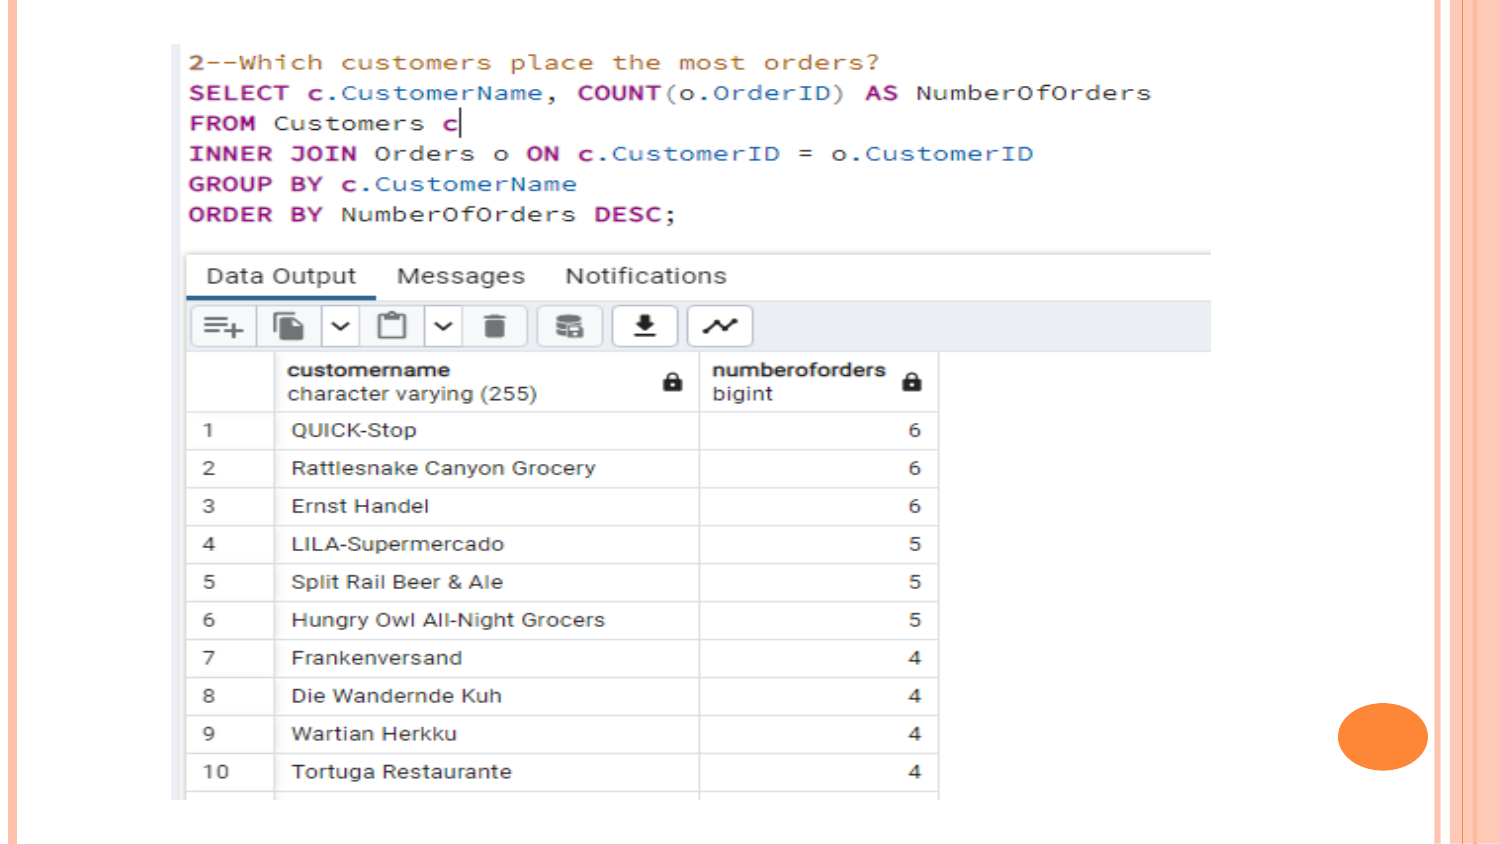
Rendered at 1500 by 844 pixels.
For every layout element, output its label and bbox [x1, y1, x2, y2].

list [170, 44, 1211, 801]
